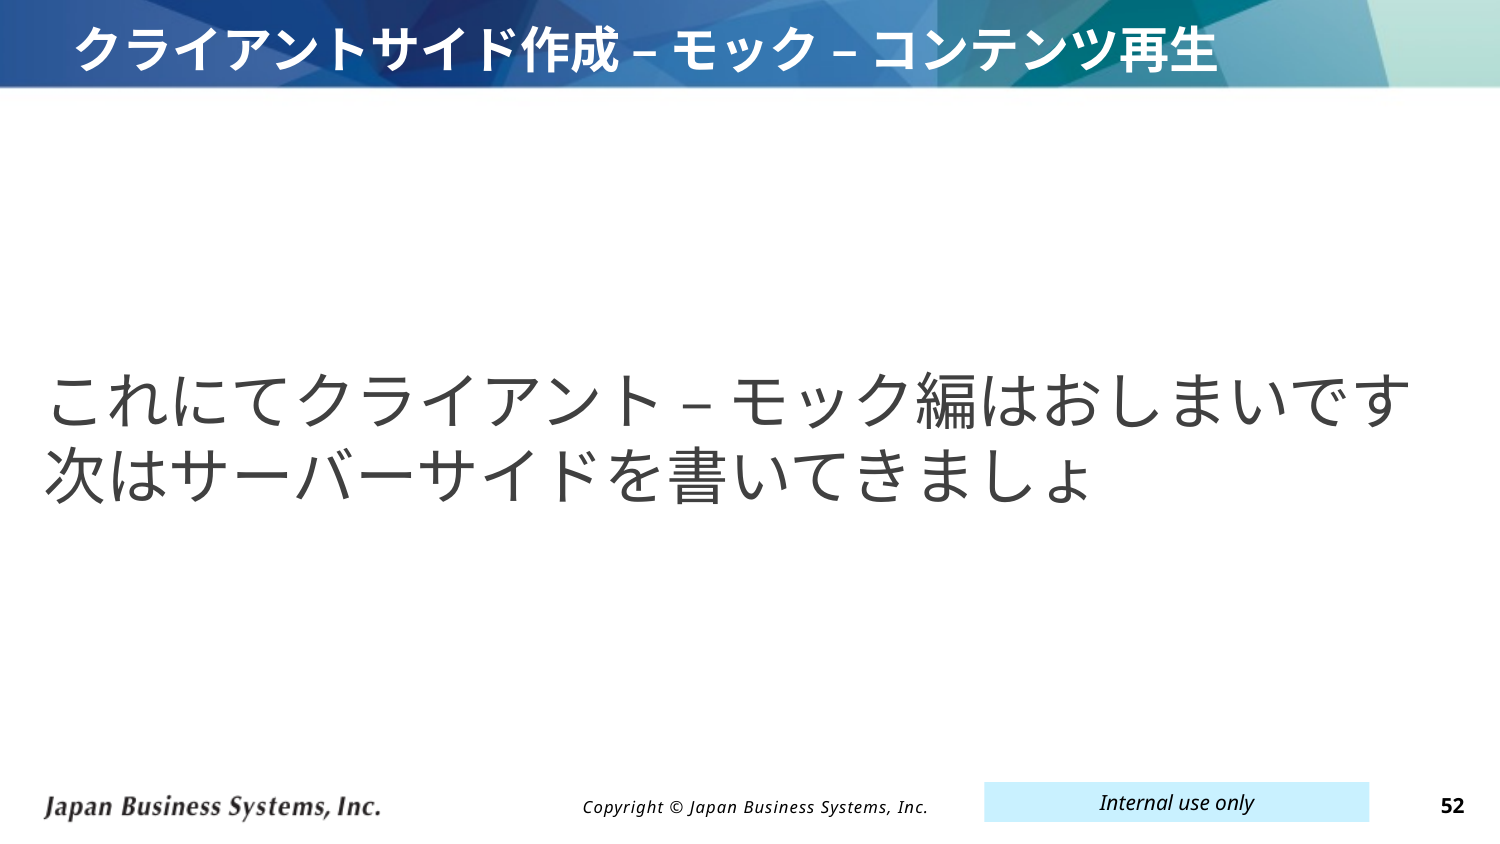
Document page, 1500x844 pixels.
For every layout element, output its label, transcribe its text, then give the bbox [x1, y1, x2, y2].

picture [0, 0, 1500, 844]
list これにてクライアント – モック編はおしまいです 次はサーバーサイドを書いてきましょ [28, 354, 1472, 522]
title クライアントサイド作成 – モック – コンテンツ再生 [57, 10, 1441, 79]
